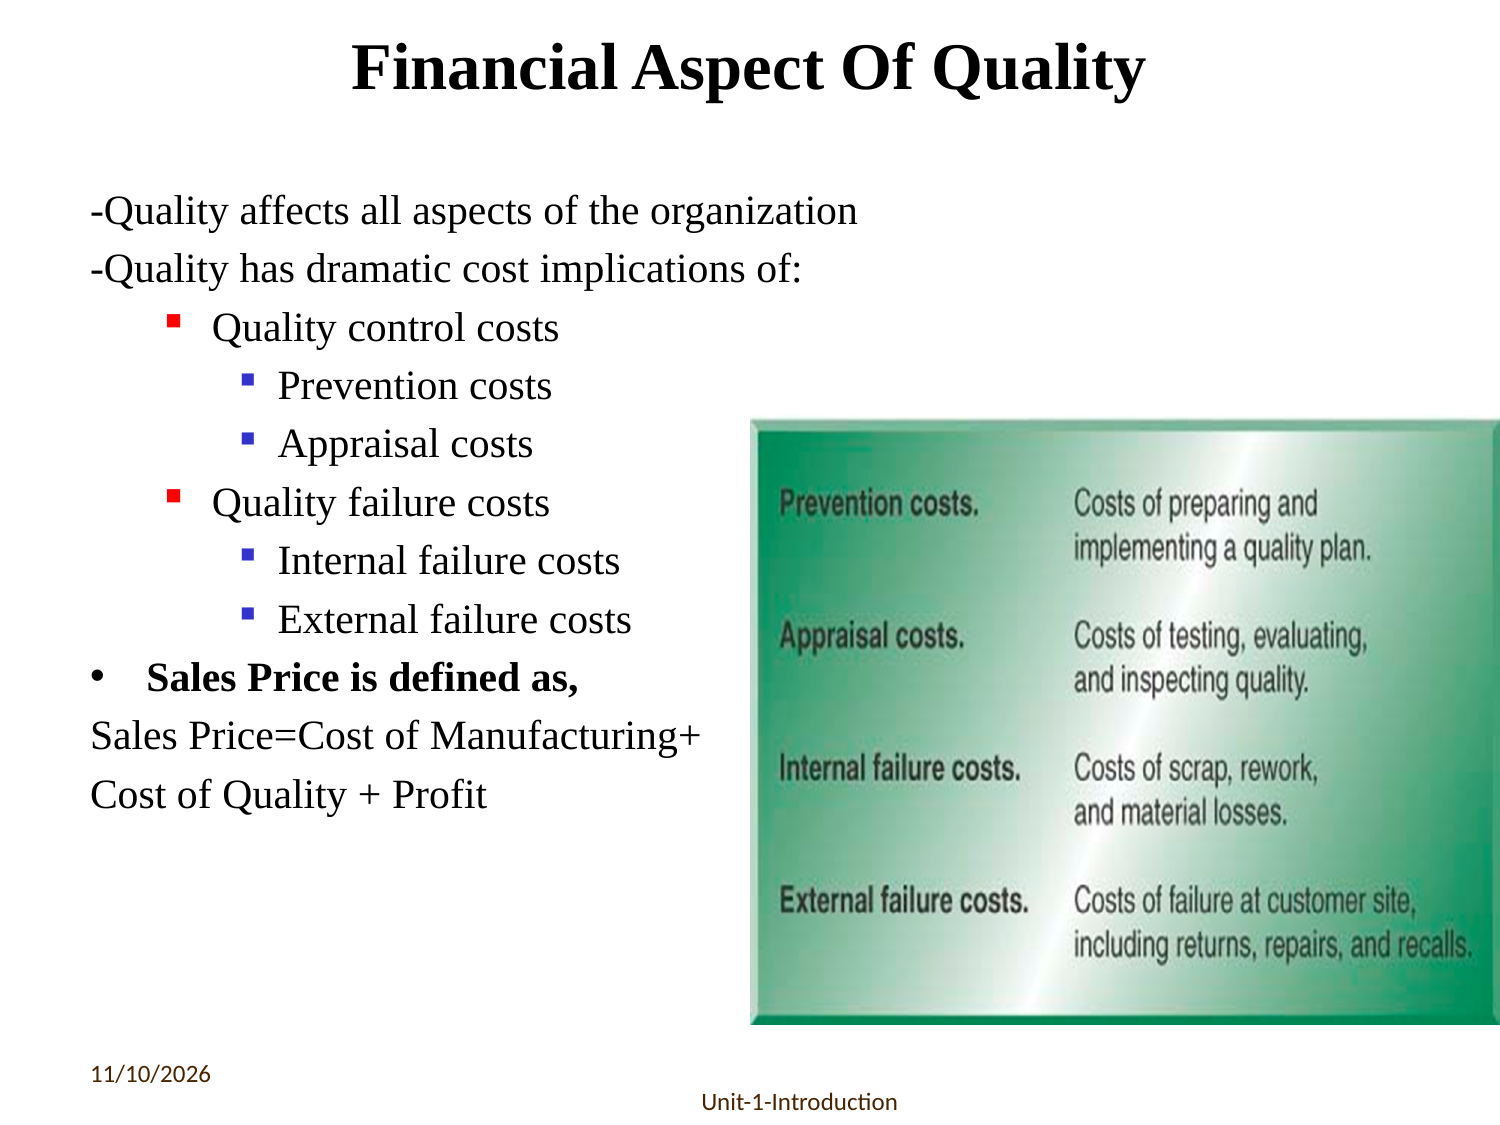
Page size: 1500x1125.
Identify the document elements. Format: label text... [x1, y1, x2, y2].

footer Unit-1-Introduction [562, 1062, 1038, 1125]
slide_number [75, 1042, 425, 1103]
picture [749, 414, 1500, 1026]
list -Quality affects all aspects of the organization -Quality has dramatic cost implications of: Quality control costs Prevention costs Appraisal costs Quality failure costs Internal failure costs External failure costs Sales Price is defined as, Sales Price=Cost of Manufacturing+ Cost of Quality + Profit [75, 174, 1425, 918]
title Financial Aspect Of Quality [75, 0, 1425, 125]
